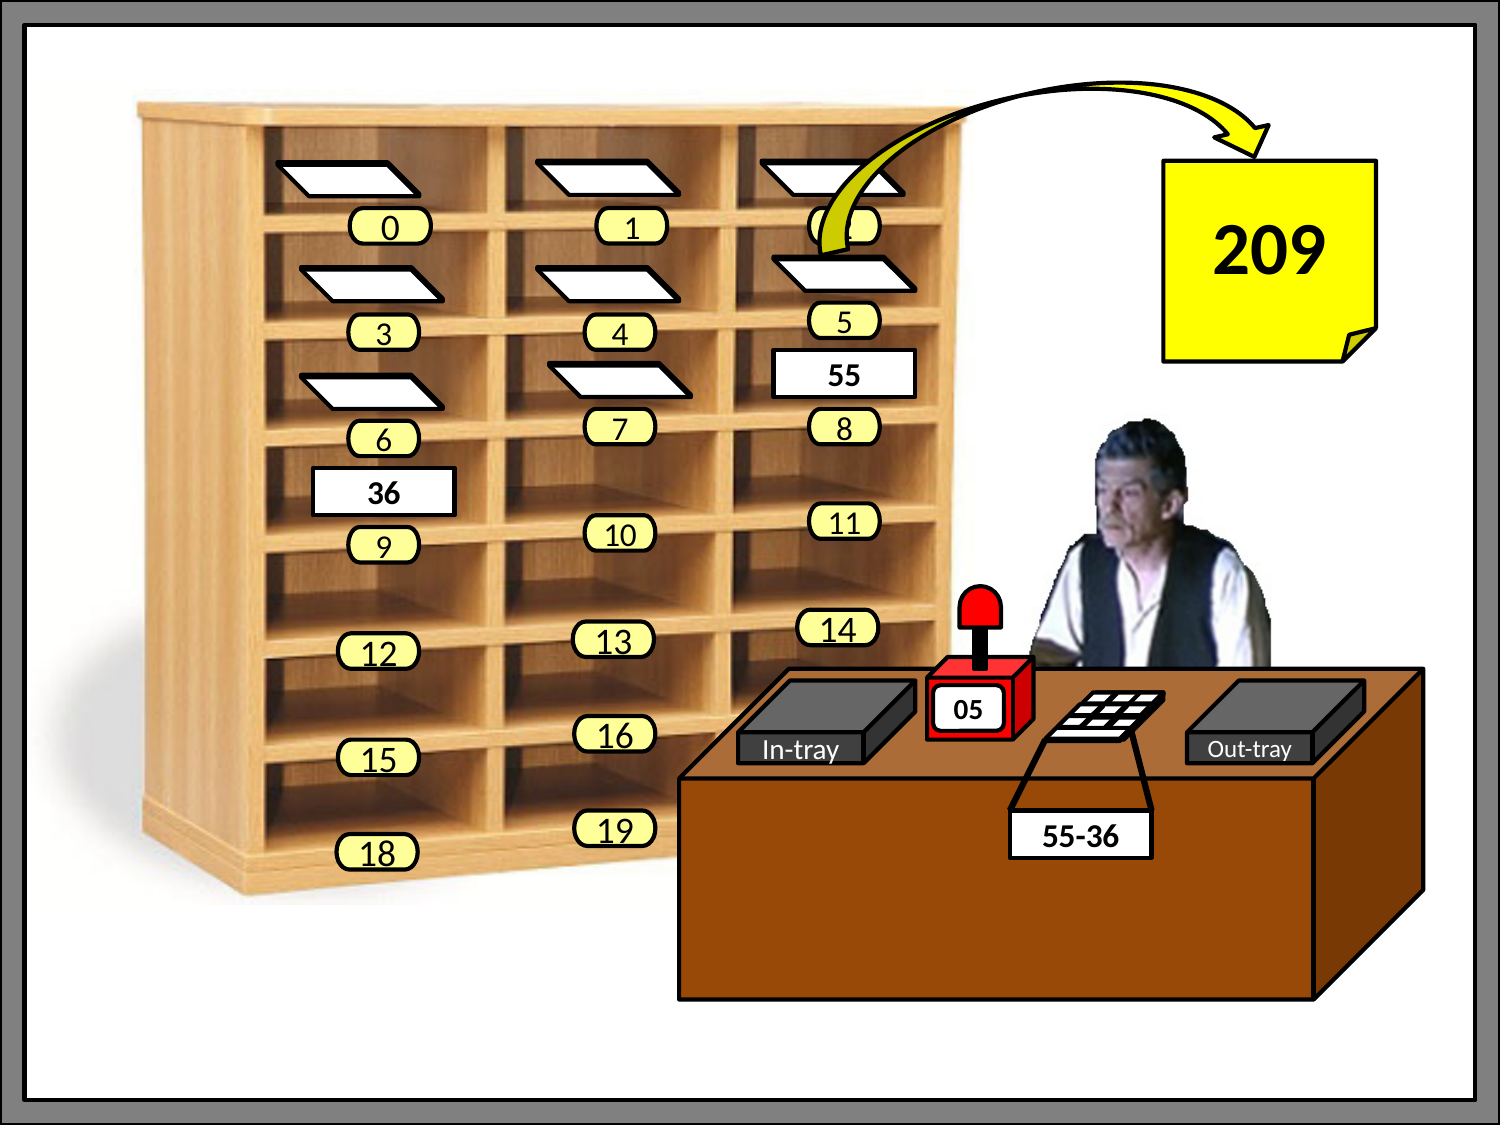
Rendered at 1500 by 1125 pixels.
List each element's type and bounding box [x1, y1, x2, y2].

picture [1021, 413, 1294, 729]
picture [11, 89, 975, 906]
text_box [0, 0, 1500, 1125]
